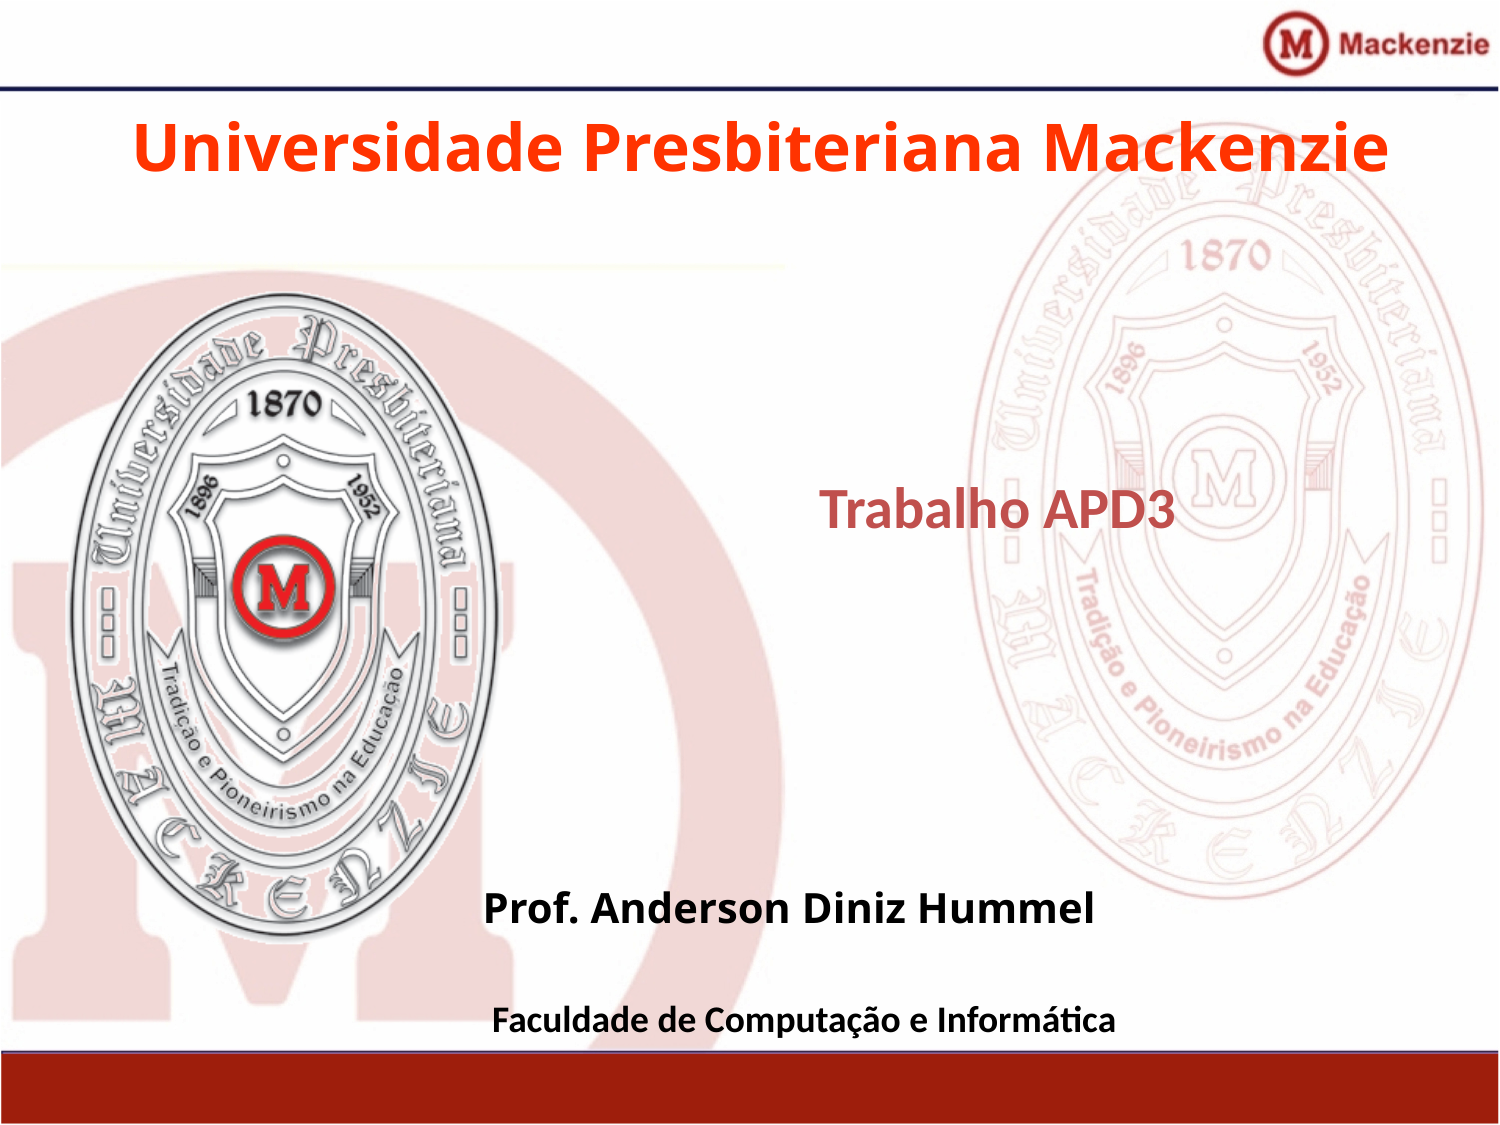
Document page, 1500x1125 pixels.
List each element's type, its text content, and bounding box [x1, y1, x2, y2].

text_box Prof. Anderson Diniz Hummel [523, 874, 1345, 939]
title Universidade Presbiteriana Mackenzie [75, 45, 1425, 233]
picture [0, 0, 1499, 1125]
text_box Faculdade de Computação e Informática [360, 987, 1249, 1048]
text_box Trabalho APD3 [523, 462, 1500, 548]
